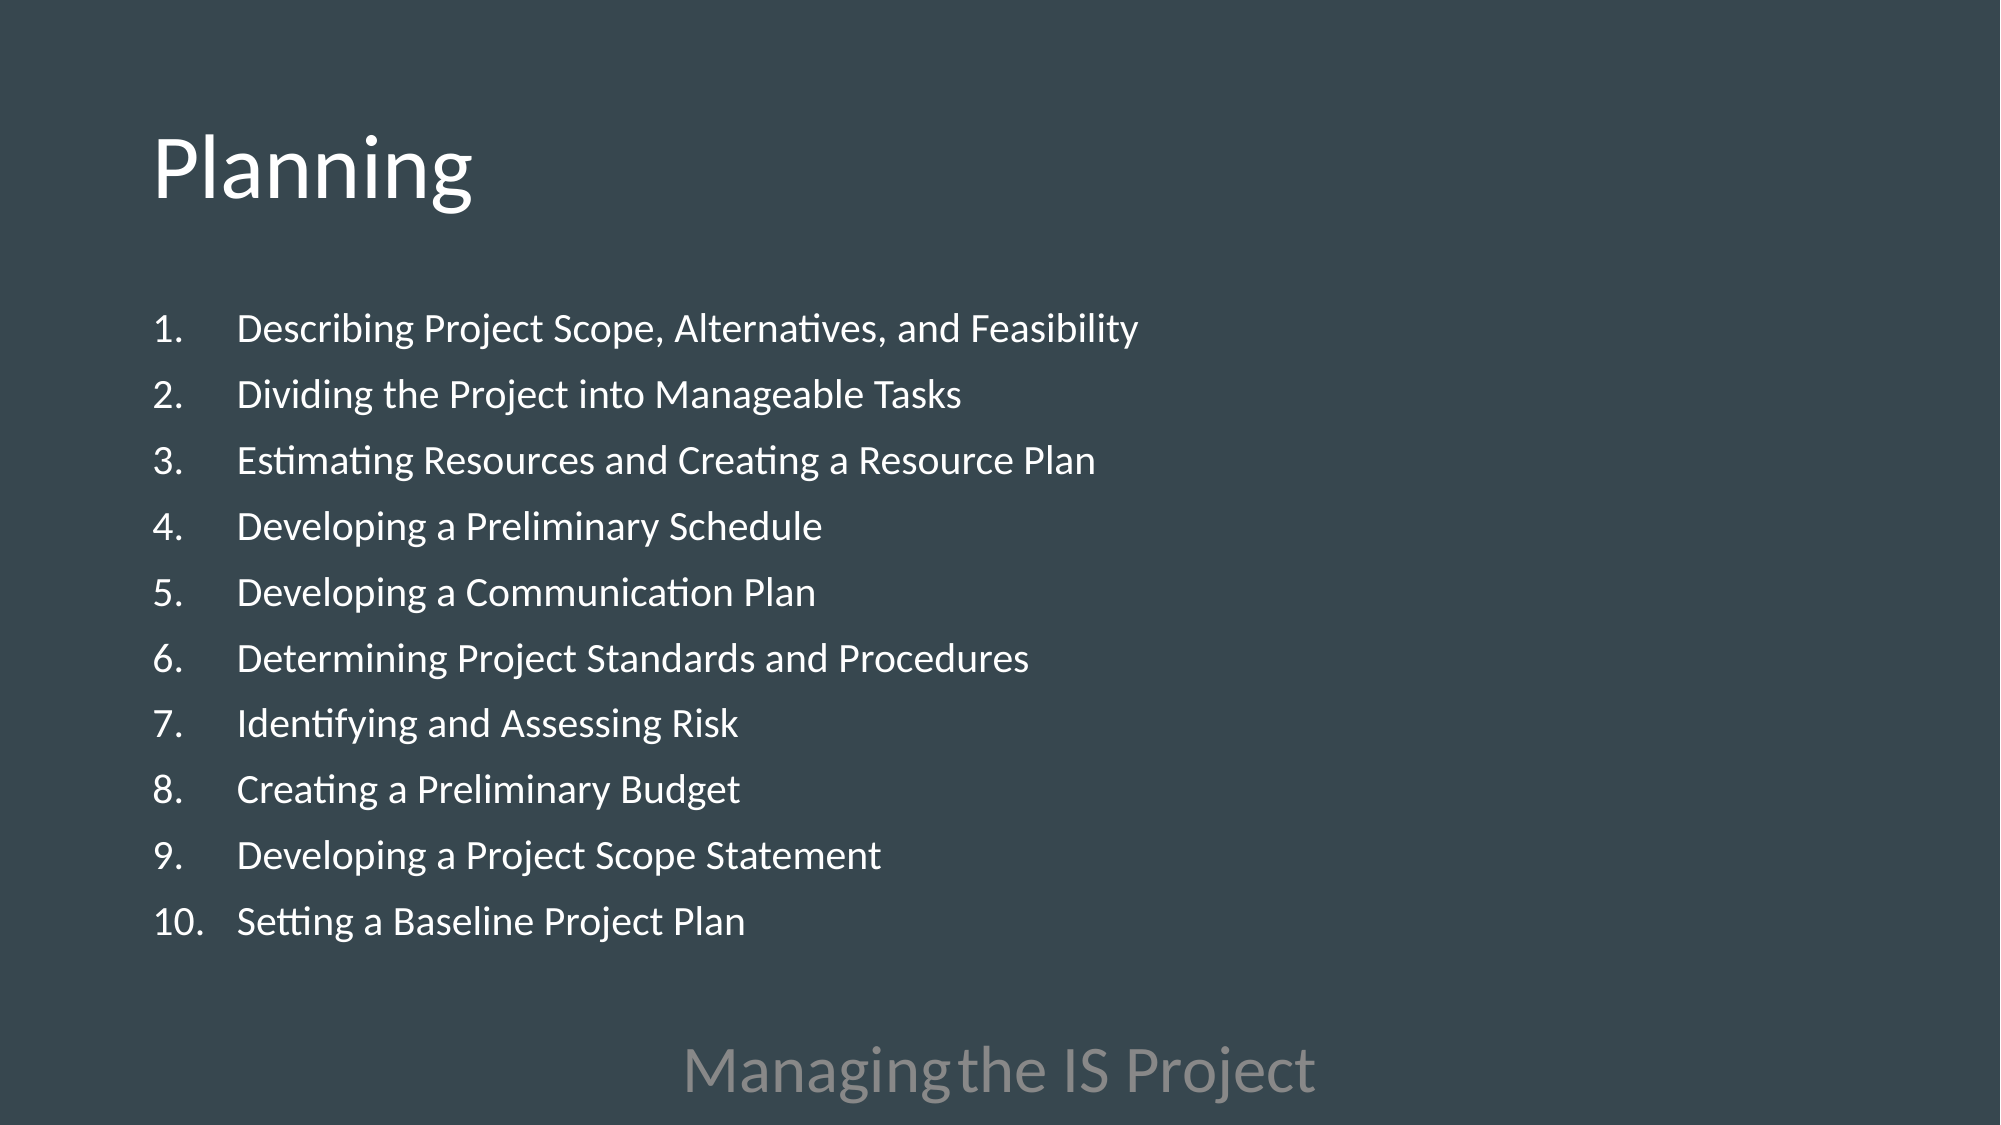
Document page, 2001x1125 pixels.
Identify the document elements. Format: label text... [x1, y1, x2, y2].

text_box Managing the IS Project [662, 1035, 1338, 1096]
title Planning [137, 59, 1863, 278]
list Describing Project Scope, Alternatives, and Feasibility Dividing the Project into Manageable Tasks Estimating Resources and Creating a Resource Plan Developing a Preliminary Schedule Developing a Communication Plan Determining Project Standards and Procedures Identifying and Assessing Risk Creating a Preliminary Budget Developing a Project Scope Statement Setting a Baseline Project Plan [137, 299, 1863, 1014]
